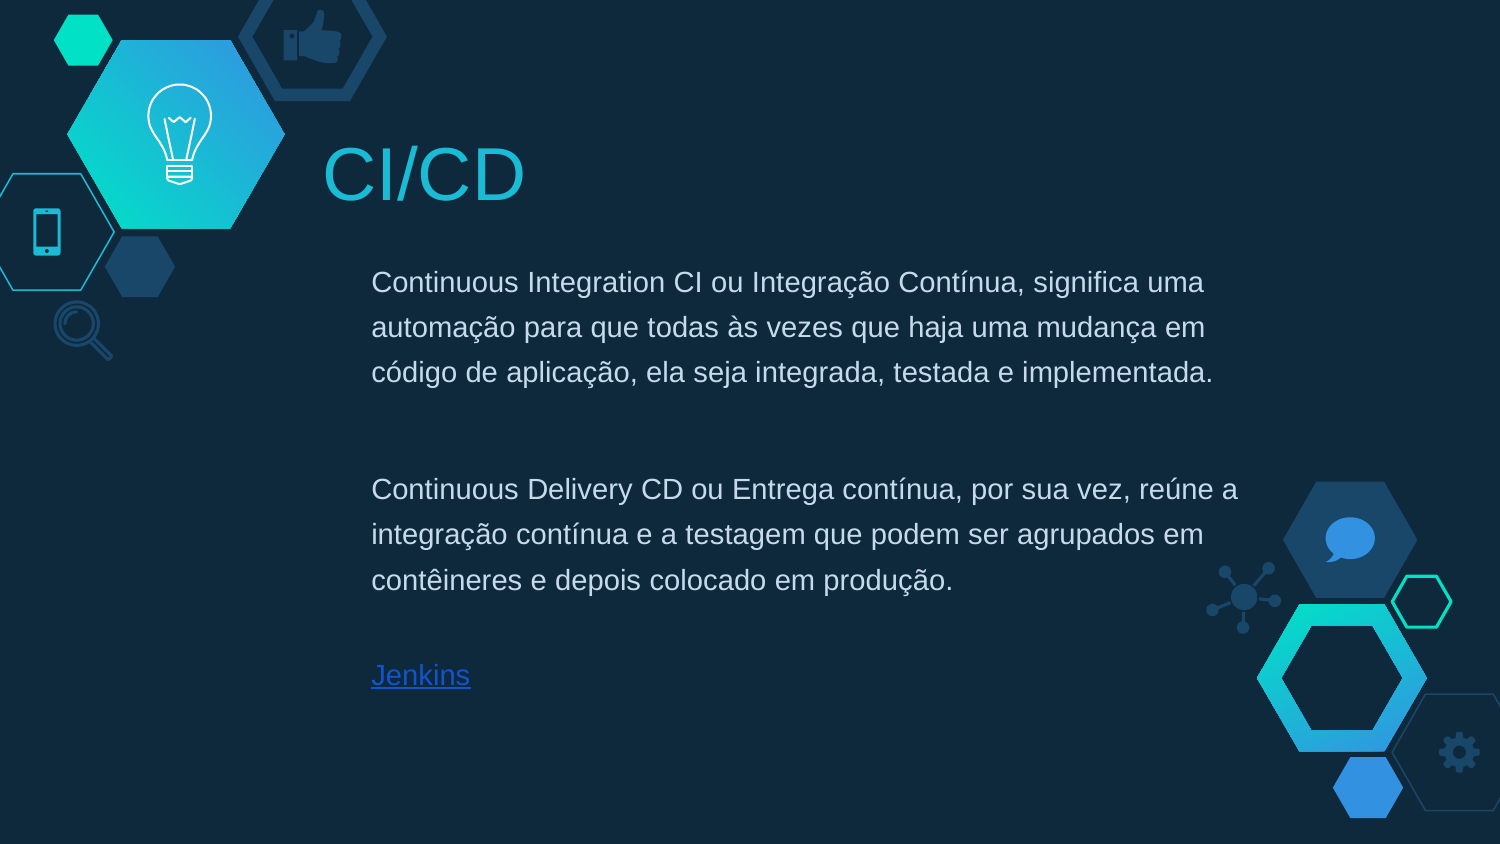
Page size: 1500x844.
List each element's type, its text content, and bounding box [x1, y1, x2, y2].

title CI/CD [307, 110, 1500, 217]
subtitle Continuous Integration CI ou Integração Contínua, significa uma automação para que todas às vezes que haja uma mudança em código de aplicação, ela seja integrada, testada e implementada. Continuous Delivery CD ou Entrega contínua, por sua vez, reúne a integração contínua e a testagem que podem ser agrupados em contêineres e depois colocado em produção. Jenkins [356, 238, 1291, 761]
